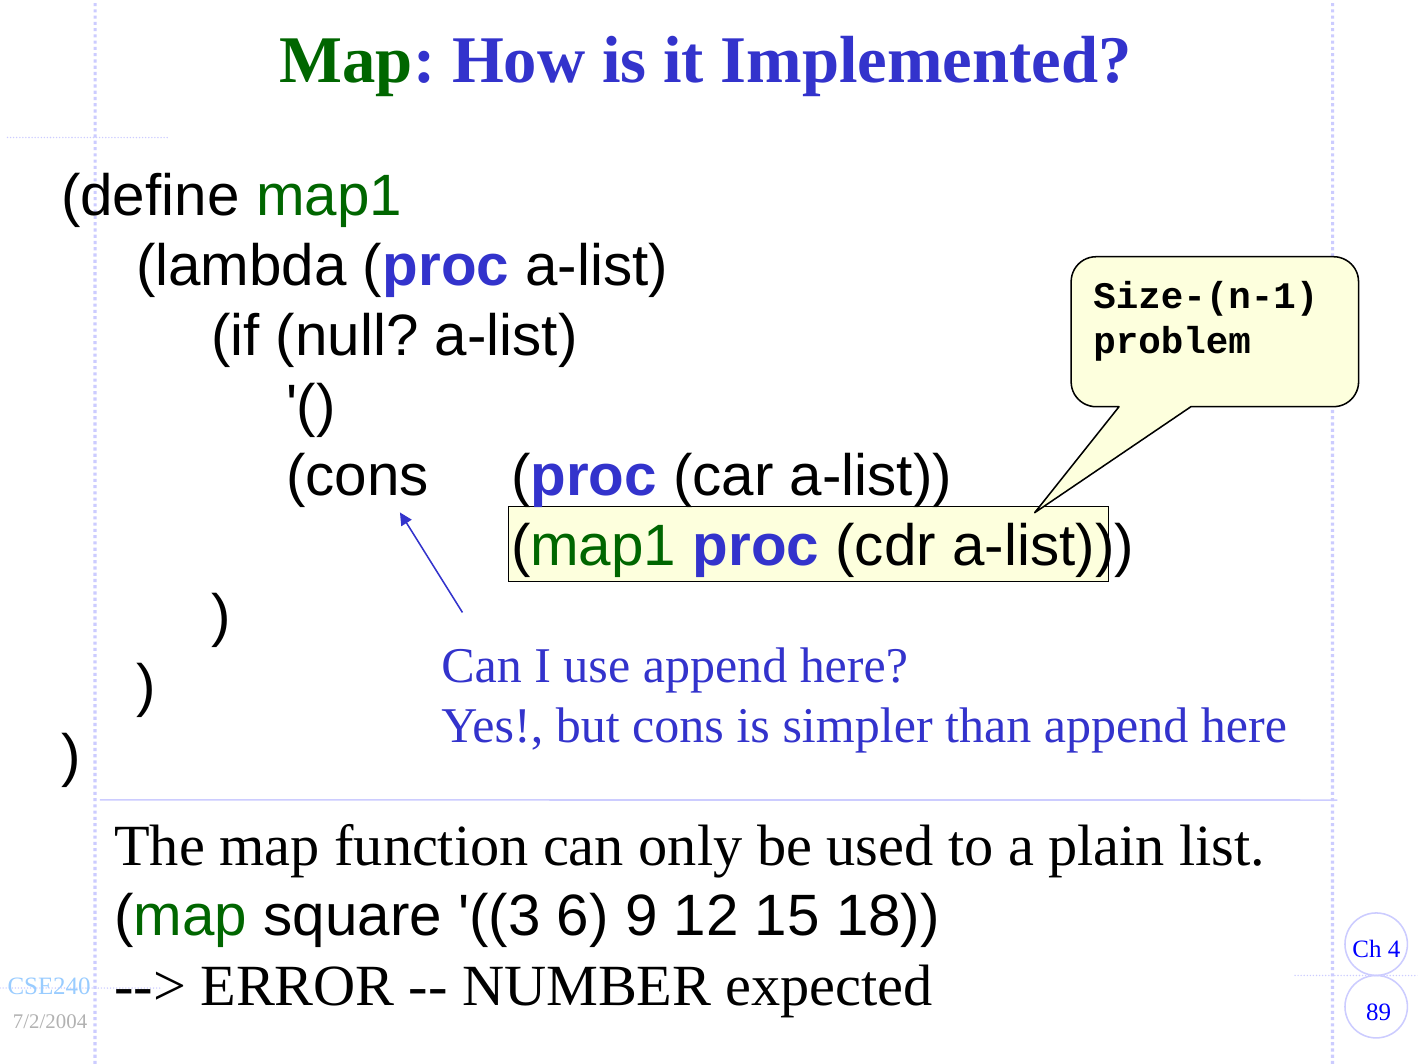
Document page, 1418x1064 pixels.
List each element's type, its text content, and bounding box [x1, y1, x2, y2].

text_box Size-(n-1) problem [1036, 256, 1359, 510]
text_box Map: How is it Implemented? [62, 12, 1350, 113]
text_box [99, 799, 1338, 1026]
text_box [399, 512, 1305, 761]
text_box (define map1 (lambda (proc a-list) (if (null? a-list) '() (cons (proc (car a-list)) (map1 proc (cdr a-list))) ) ) ) [46, 150, 1418, 795]
